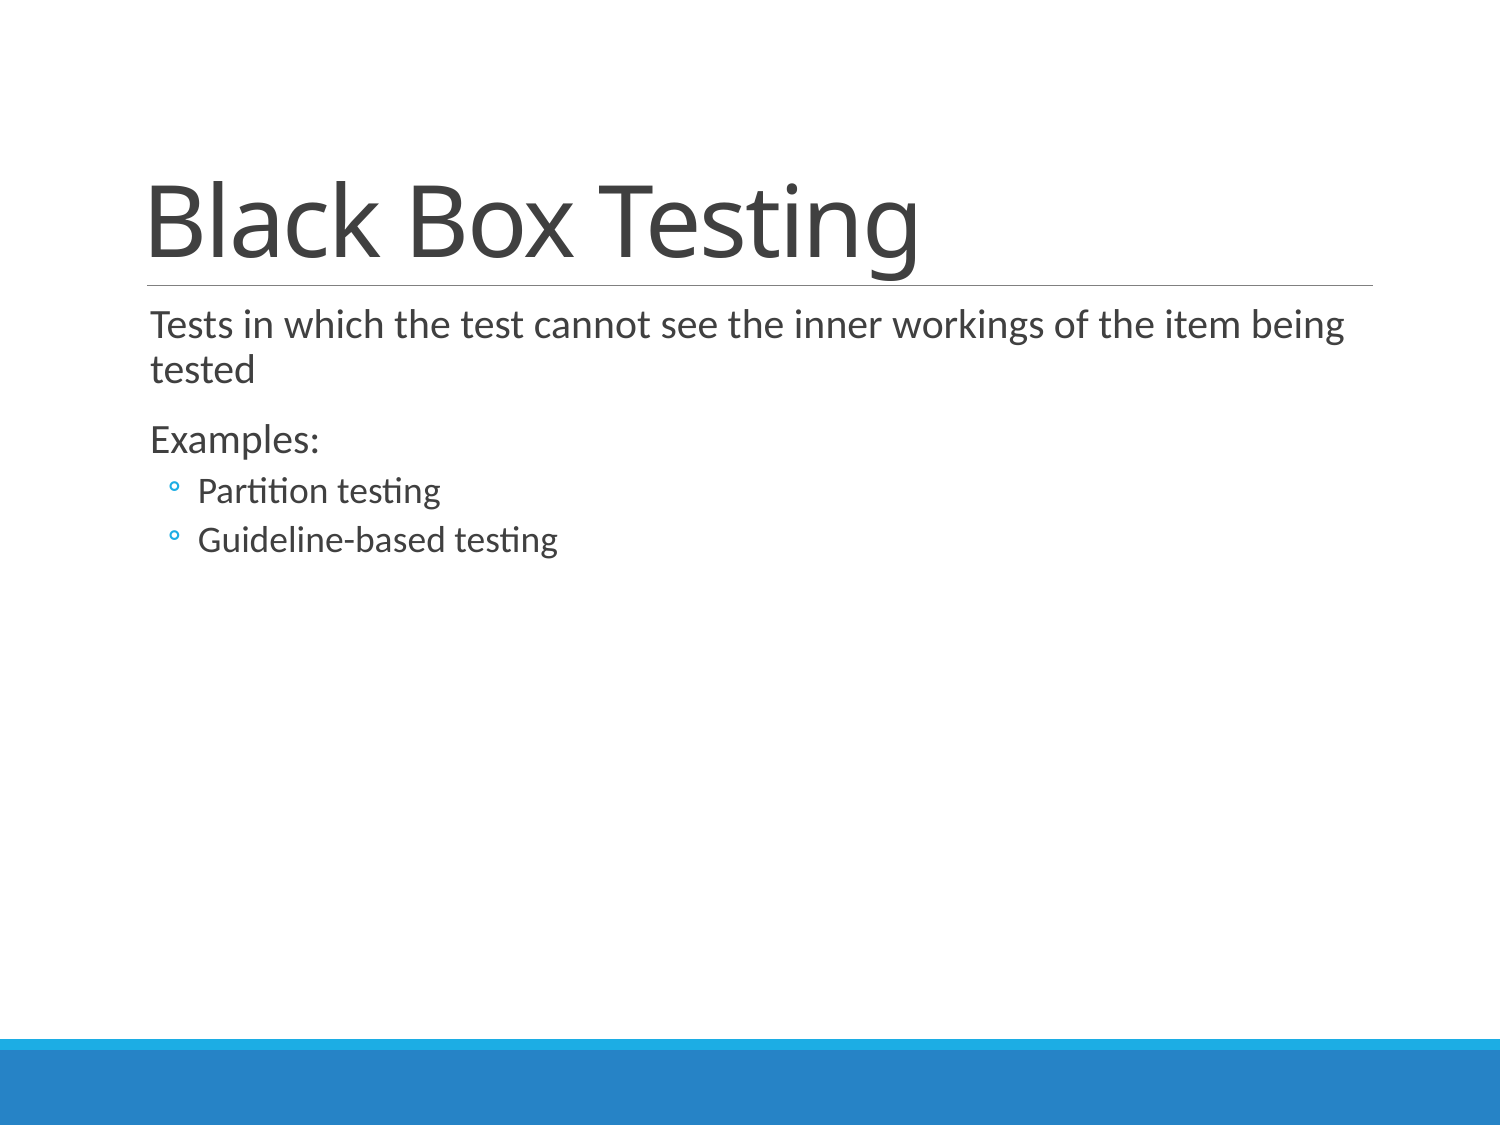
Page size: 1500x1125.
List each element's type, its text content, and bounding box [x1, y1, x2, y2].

title Black Box Testing [134, 46, 1373, 286]
list Tests in which the test cannot see the inner workings of the item being tested Examples: Partition testing Guideline-based testing [134, 302, 1373, 964]
